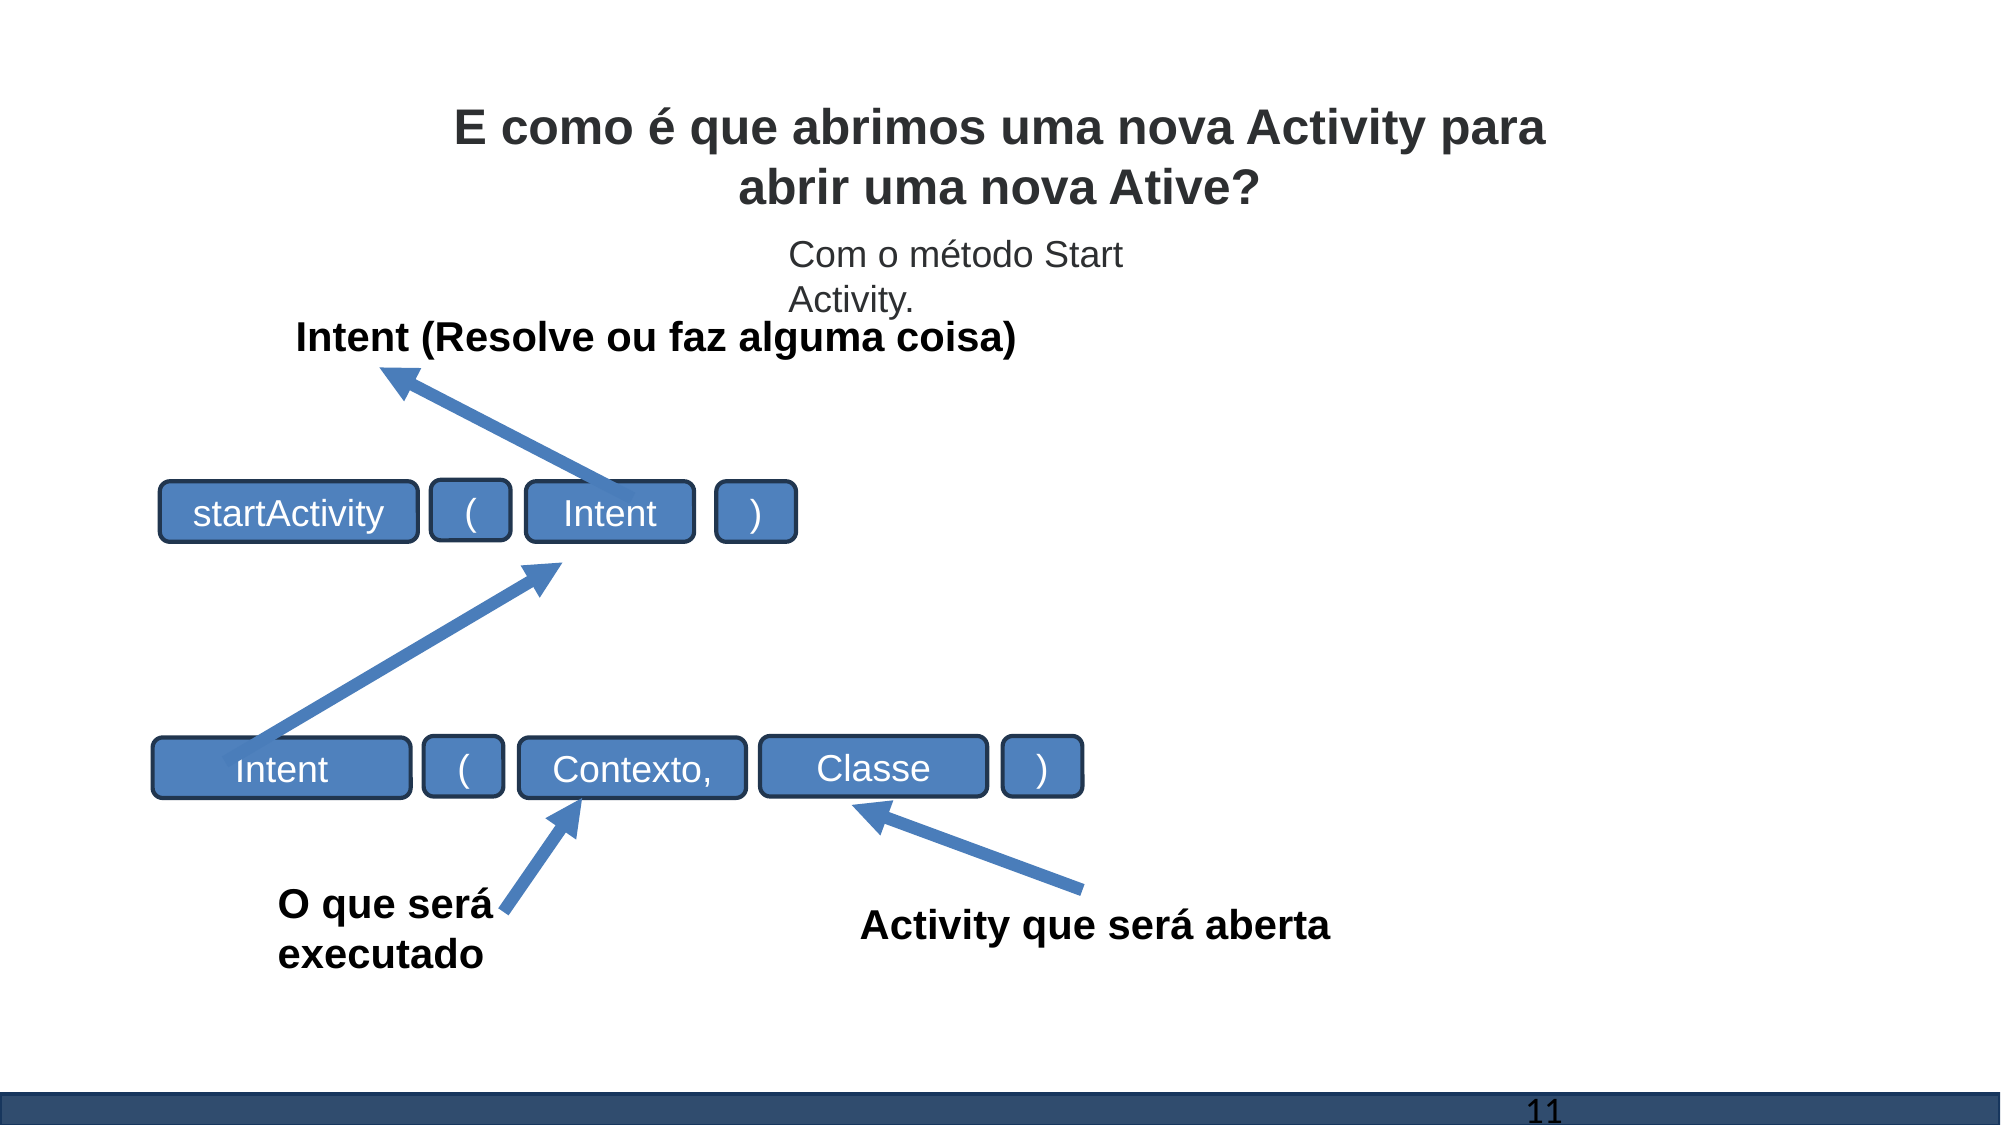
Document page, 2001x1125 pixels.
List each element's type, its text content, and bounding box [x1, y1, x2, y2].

text_box E como é que abrimos uma nova Activity para abrir uma nova Ative? [417, 86, 1583, 222]
text_box Intent (Resolve ou faz alguma coisa) [280, 301, 1092, 367]
text_box ) [716, 481, 797, 542]
text_box startActivity [159, 481, 418, 542]
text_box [503, 797, 583, 913]
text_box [379, 367, 633, 499]
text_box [851, 804, 1083, 891]
text_box Classe [760, 735, 988, 797]
text_box Intent [152, 737, 411, 799]
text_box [224, 562, 563, 763]
text_box Intent [525, 481, 695, 542]
text_box ( [423, 770, 504, 797]
text_box ( [430, 507, 511, 541]
text_box Activity que será aberta [844, 890, 1349, 955]
text_box O que será executado [262, 869, 720, 985]
text_box Com o método Start Activity. [773, 222, 1258, 328]
slide_number ‹#› [1509, 1078, 1977, 1125]
text_box Contexto, [518, 737, 747, 798]
text_box ) [1002, 735, 1083, 797]
